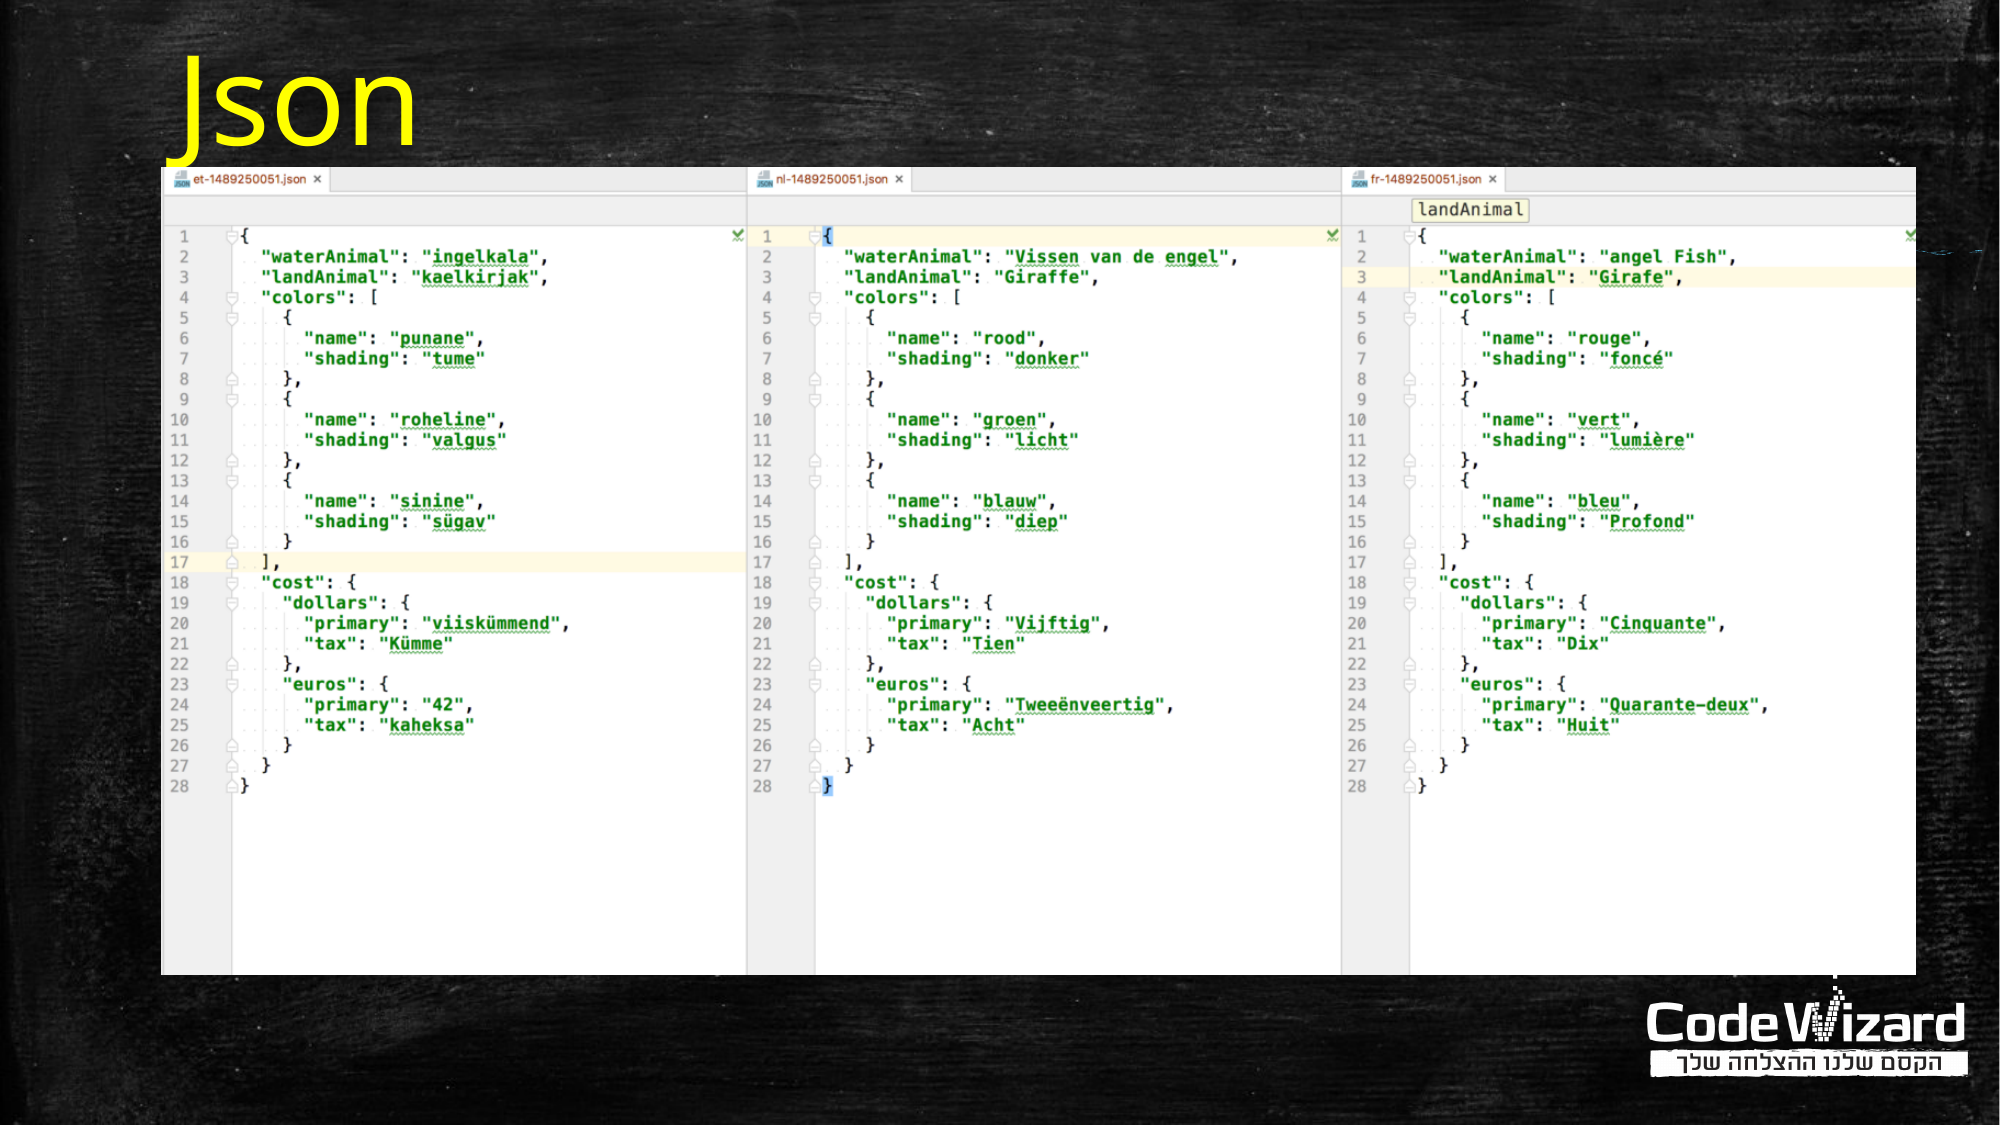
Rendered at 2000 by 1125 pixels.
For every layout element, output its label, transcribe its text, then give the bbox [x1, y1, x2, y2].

picture [1637, 965, 1980, 1083]
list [161, 167, 1916, 975]
title Json [161, 56, 1619, 167]
